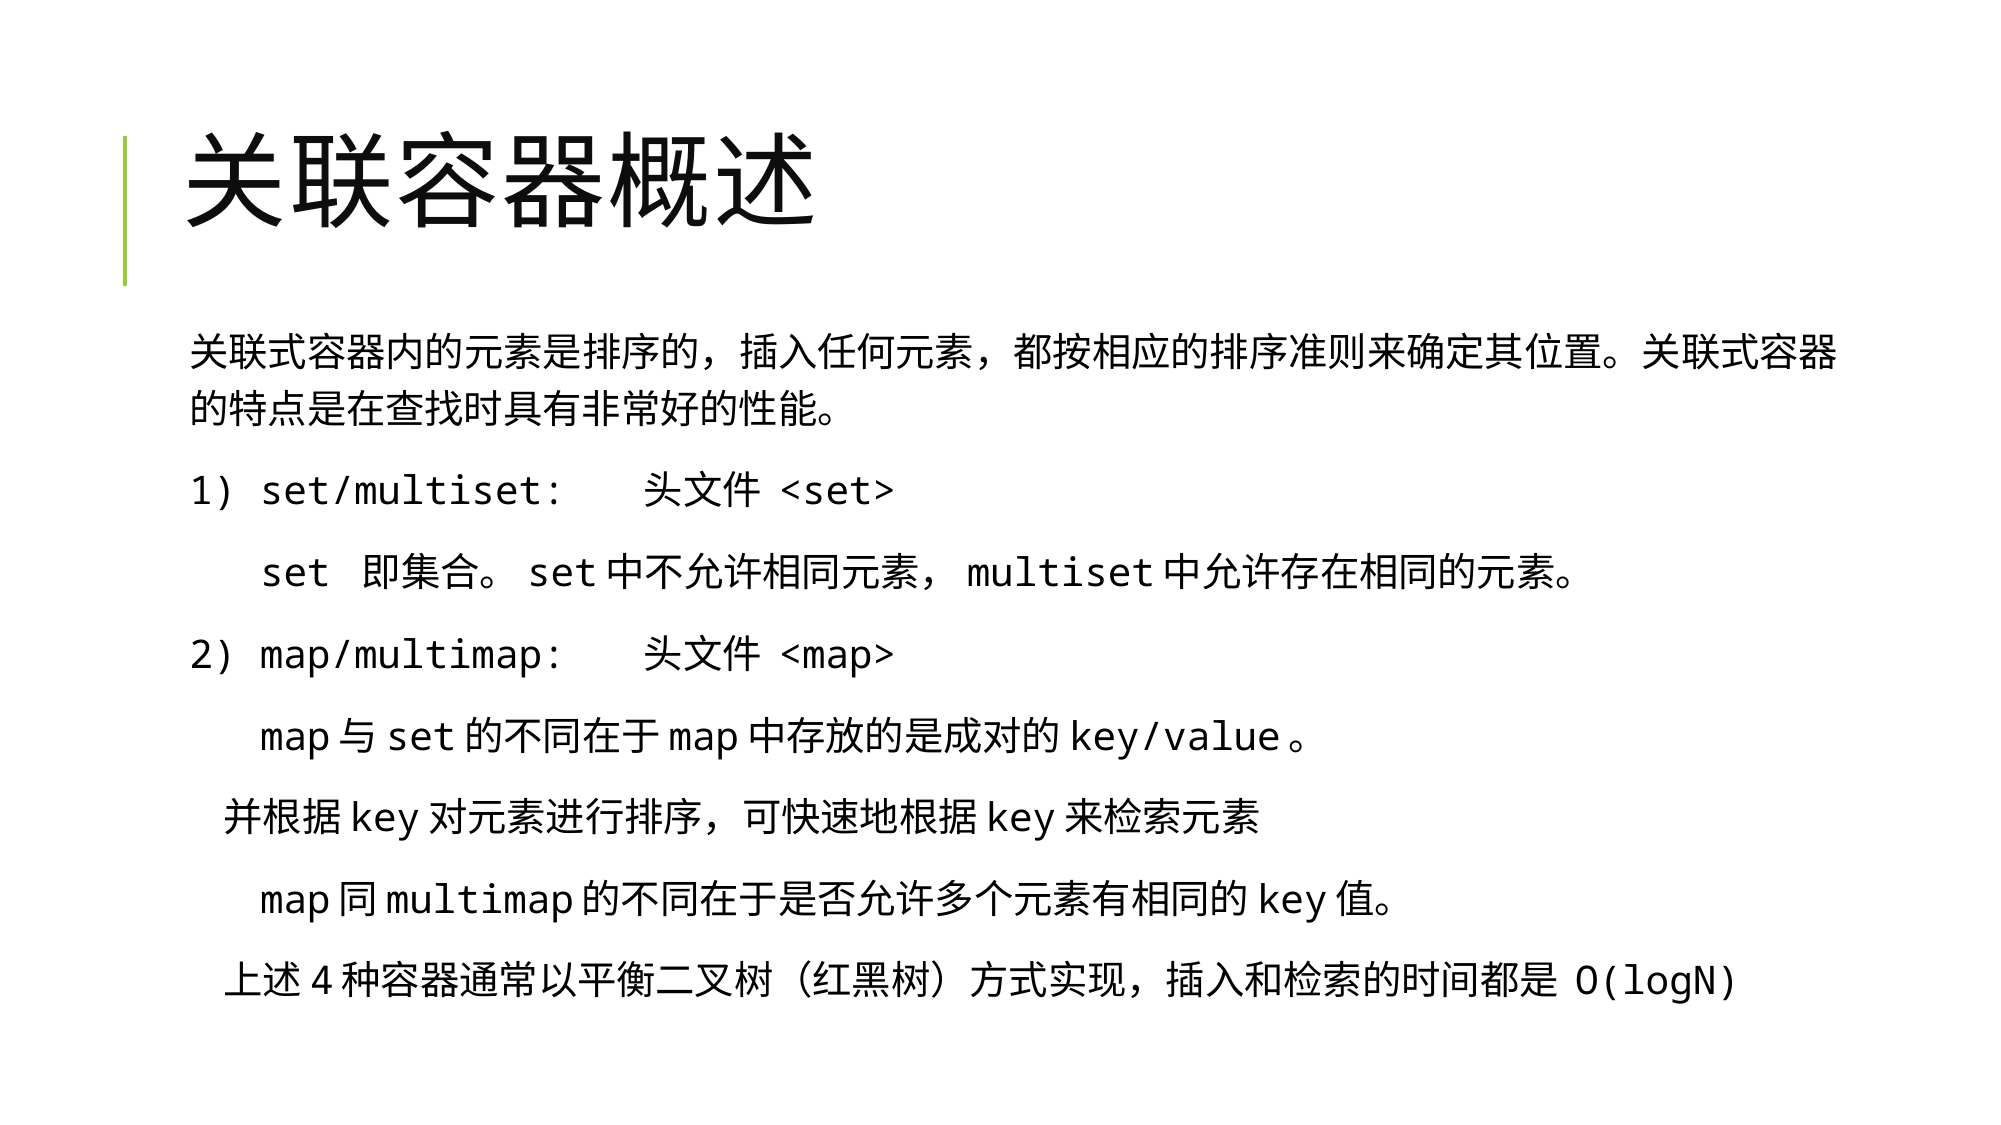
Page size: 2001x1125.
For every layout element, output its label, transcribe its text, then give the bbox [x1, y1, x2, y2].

title 关联容器概述 [168, 96, 1763, 283]
list 关联式容器内的元素是排序的，插入任何元素，都按相应的排序准则来确定其位置。关联式容器的特点是在查找时具有非常好的性能。 1) set/multiset: 头文件 <set> set 即集合。set中不允许相同元素，multiset中允许存在相同的元素。 2) map/multimap: 头文件 <map> map与set的不同在于map中存放的是成对的key/value。 并根据key对元素进行排序，可快速地根据key来检索元素 map同multimap的不同在于是否允许多个元素有相同的key值。 上述4种容器通常以平衡二叉树（红黑树）方式实现，插入和检索的时间都是 O(logN) [168, 310, 1875, 1035]
